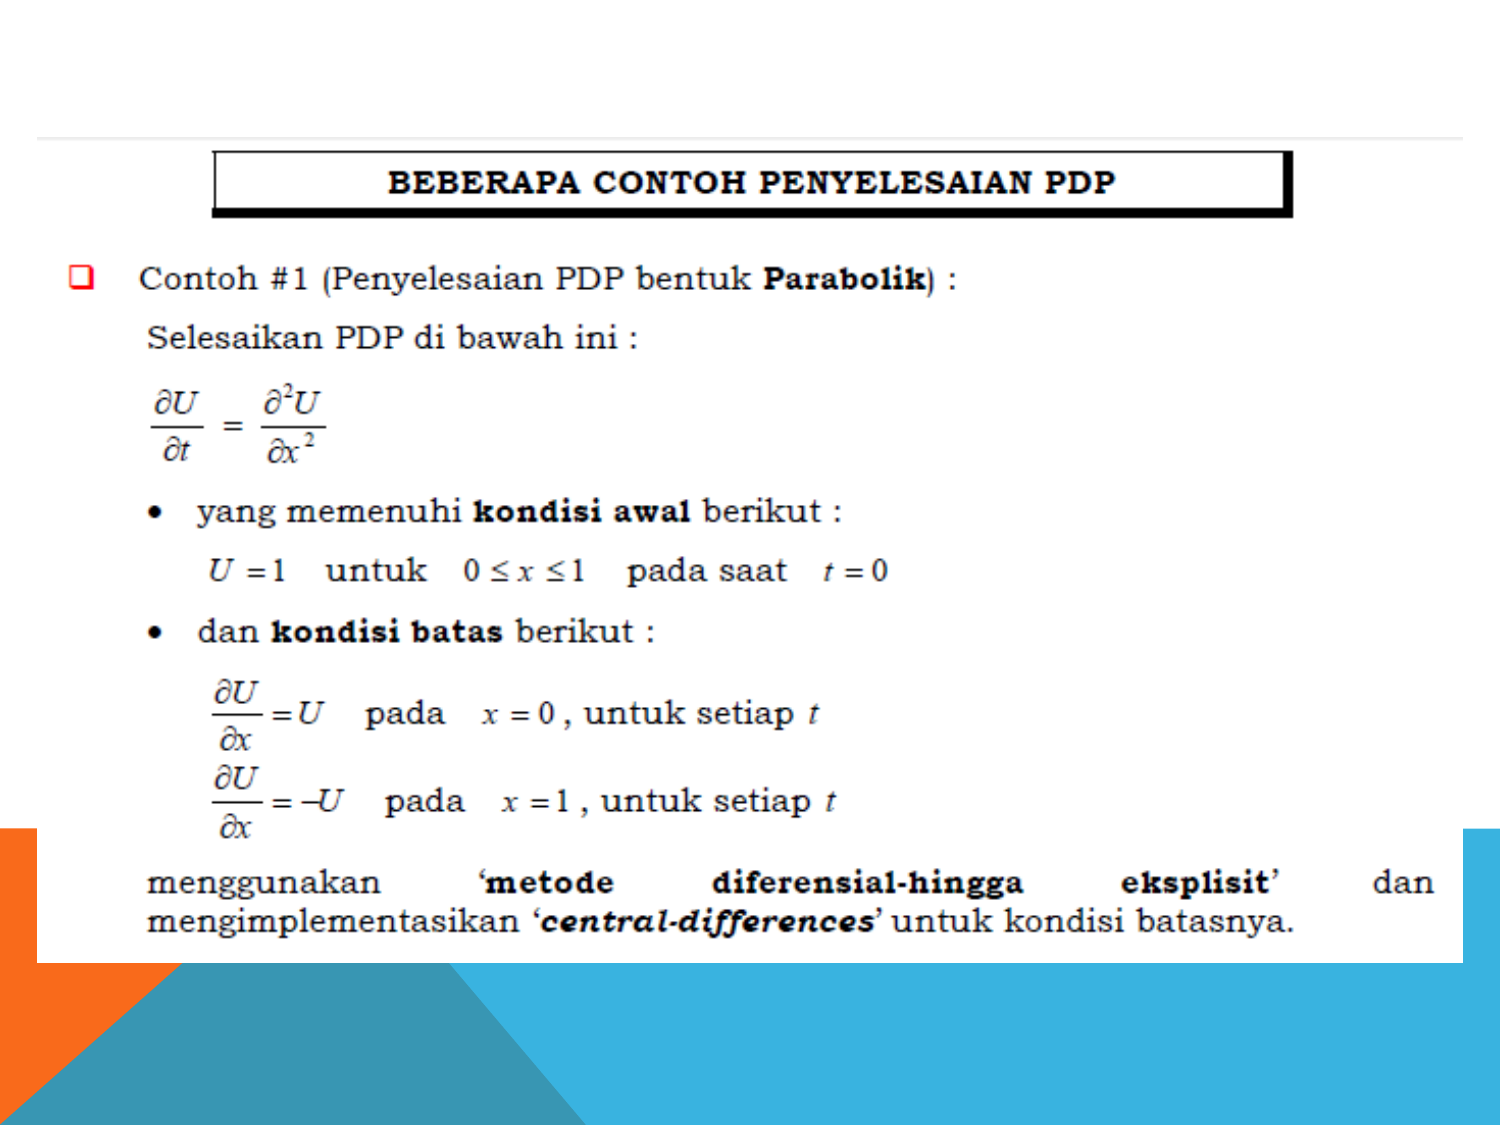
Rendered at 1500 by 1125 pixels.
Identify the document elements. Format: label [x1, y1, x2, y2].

picture [37, 137, 1463, 963]
